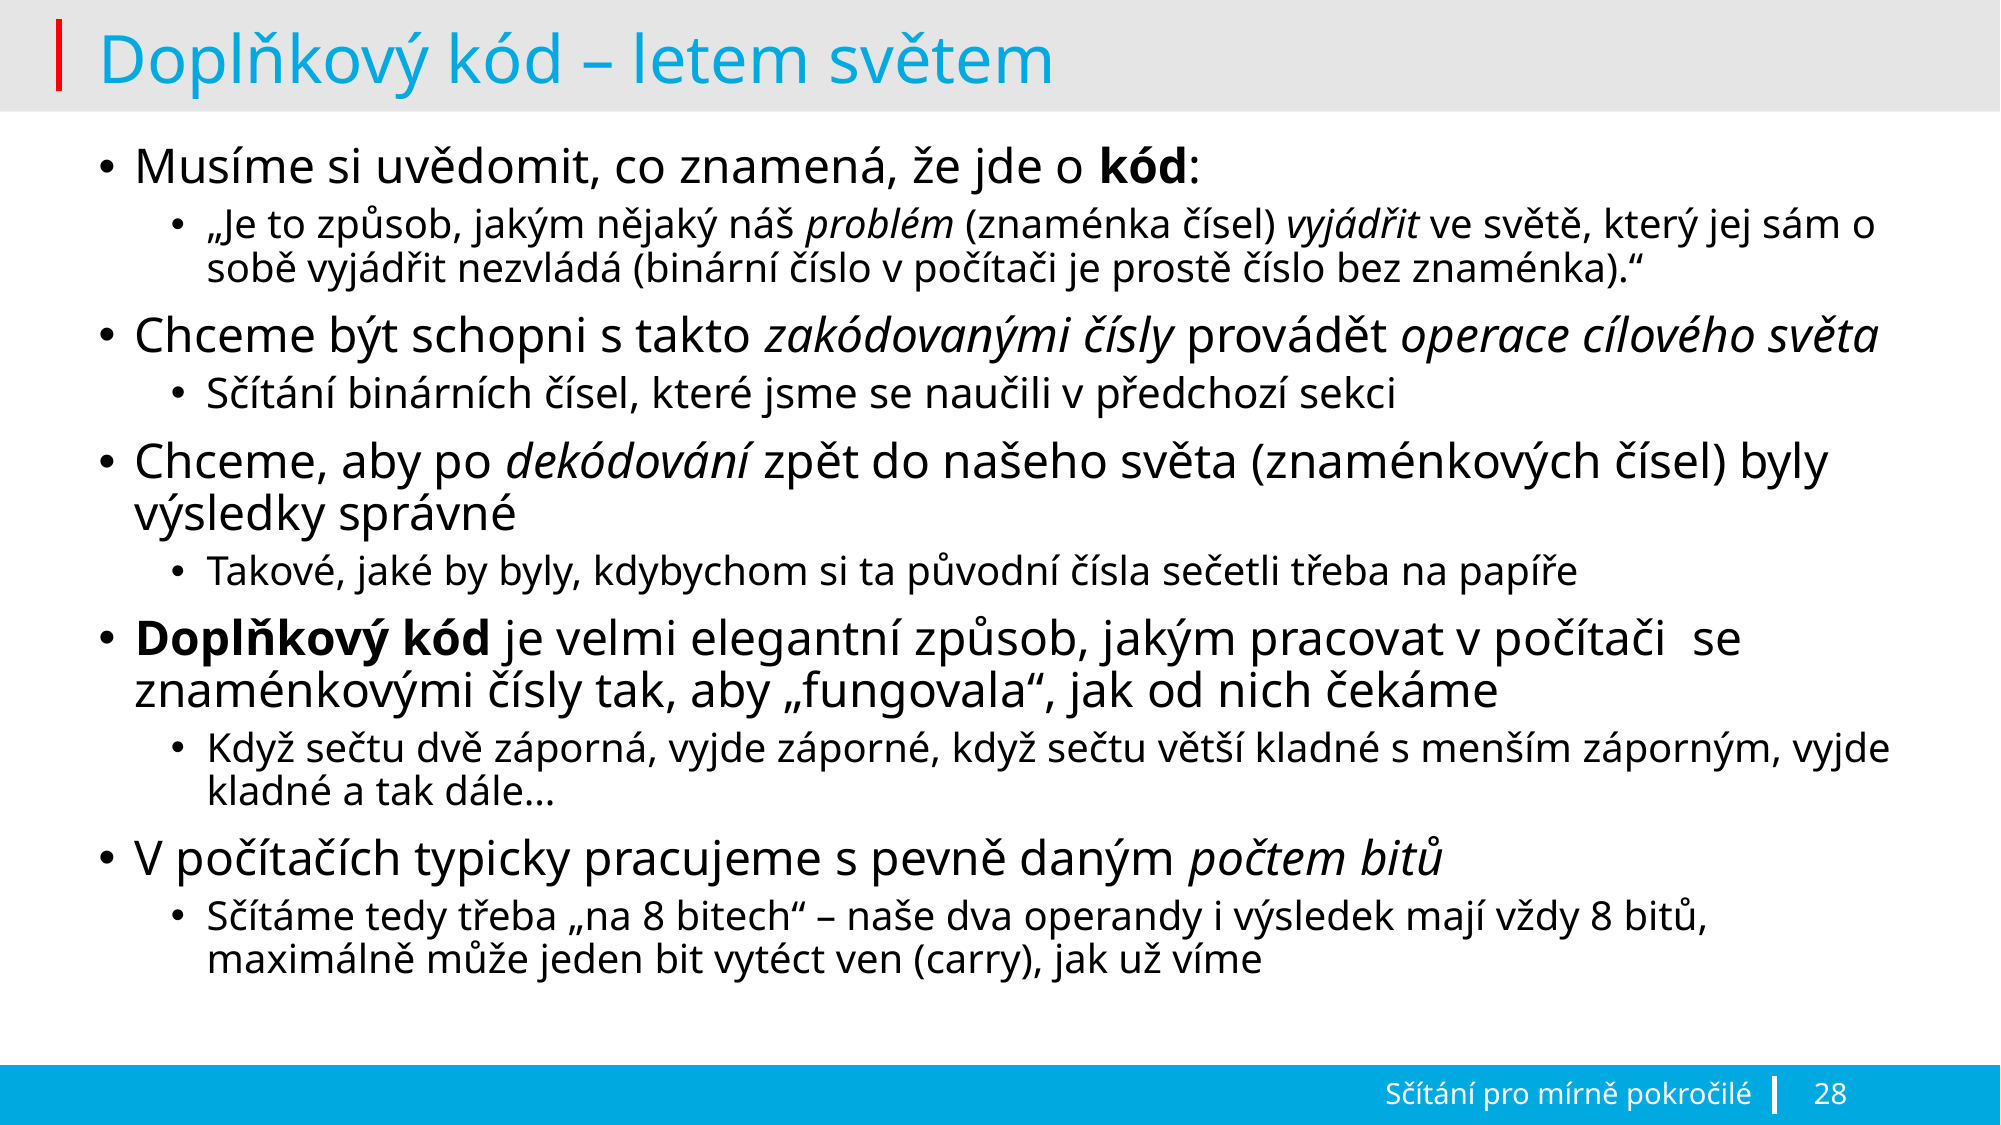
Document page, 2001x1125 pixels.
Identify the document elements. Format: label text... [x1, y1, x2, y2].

list Musíme si uvědomit, co znamená, že jde o kód: „Je to způsob, jakým nějaký náš problém (znaménka čísel) vyjádřit ve světě, který jej sám o sobě vyjádřit nezvládá (binární číslo v počítači je prostě číslo bez znaménka).“ Chceme být schopni s takto zakódovanými čísly provádět operace cílového světa Sčítání binárních čísel, které jsme se naučili v předchozí sekci Chceme, aby po dekódování zpět do našeho světa (znaménkových čísel) byly výsledky správné Takové, jaké by byly, kdybychom si ta původní čísla sečetli třeba na papíře Doplňkový kód je velmi elegantní způsob, jakým pracovat v počítači se znaménkovými čísly tak, aby „fungovala“, jak od nich čekáme Když sečtu dvě záporná, vyjde záporné, když sečtu větší kladné s menším záporným, vyjde kladné a tak dále… V počítačích typicky pracujeme s pevně daným počtem bitů Sčítáme tedy třeba „na 8 bitech“ – naše dva operandy i výsledek mají vždy 8 bitů, maximálně může jeden bit vytéct ven (carry), jak už víme [83, 135, 1911, 1046]
footer Sčítání pro mírně pokročilé [137, 1076, 1768, 1114]
title Doplňkový kód – letem světem [83, 11, 2000, 112]
slide_number 28 [1787, 1076, 1863, 1114]
